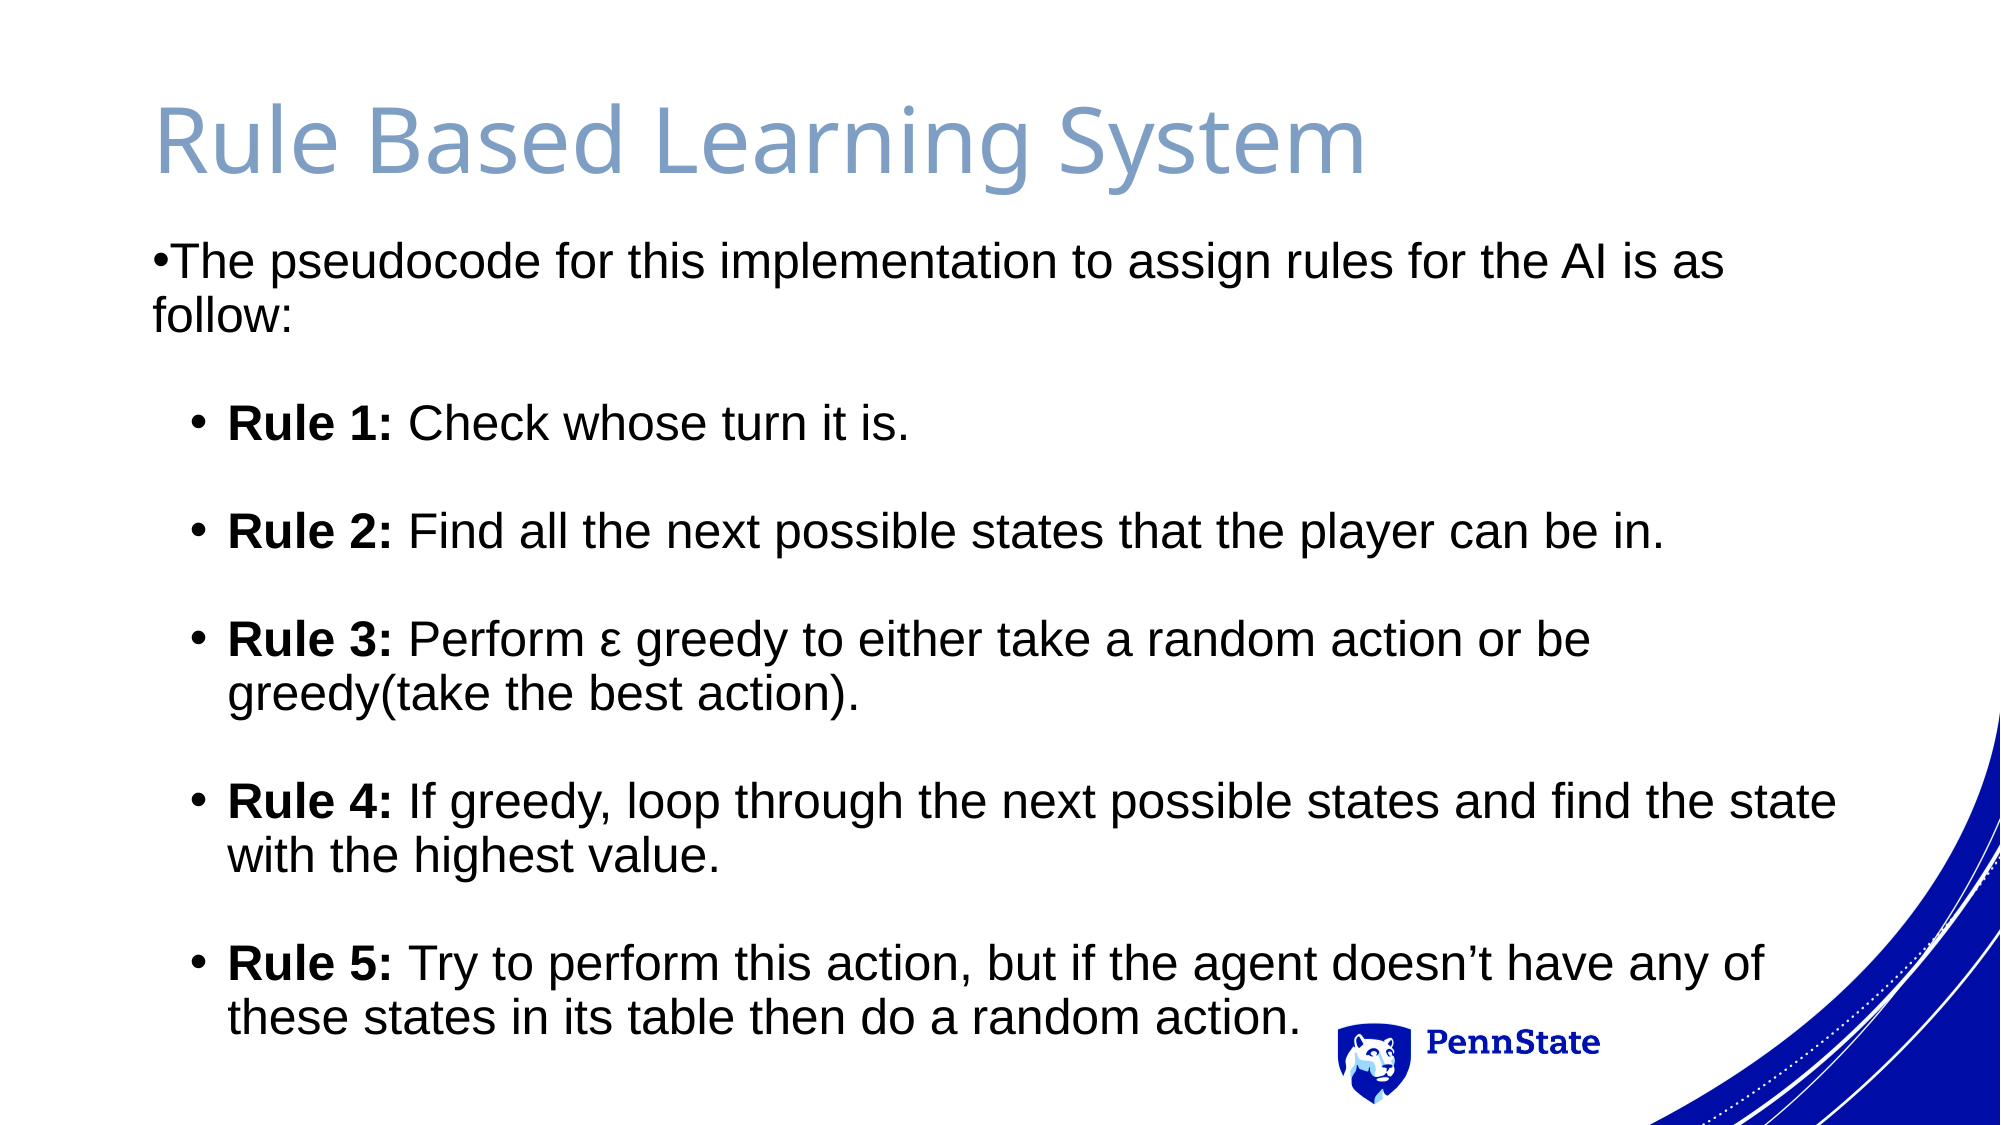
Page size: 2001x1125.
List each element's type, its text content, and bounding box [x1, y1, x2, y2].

title Rule Based Learning System [137, 59, 1863, 228]
list The pseudocode for this implementation to assign rules for the AI is as follow: Rule 1: Check whose turn it is. Rule 2: Find all the next possible states that the player can be in. Rule 3: Perform ε greedy to either take a random action or be greedy(take the best action). Rule 4: If greedy, loop through the next possible states and find the state with the highest value. Rule 5: Try to perform this action, but if the agent doesn’t have any of these states in its table then do a random action. [137, 228, 1863, 1053]
picture [0, 0, 2000, 1125]
